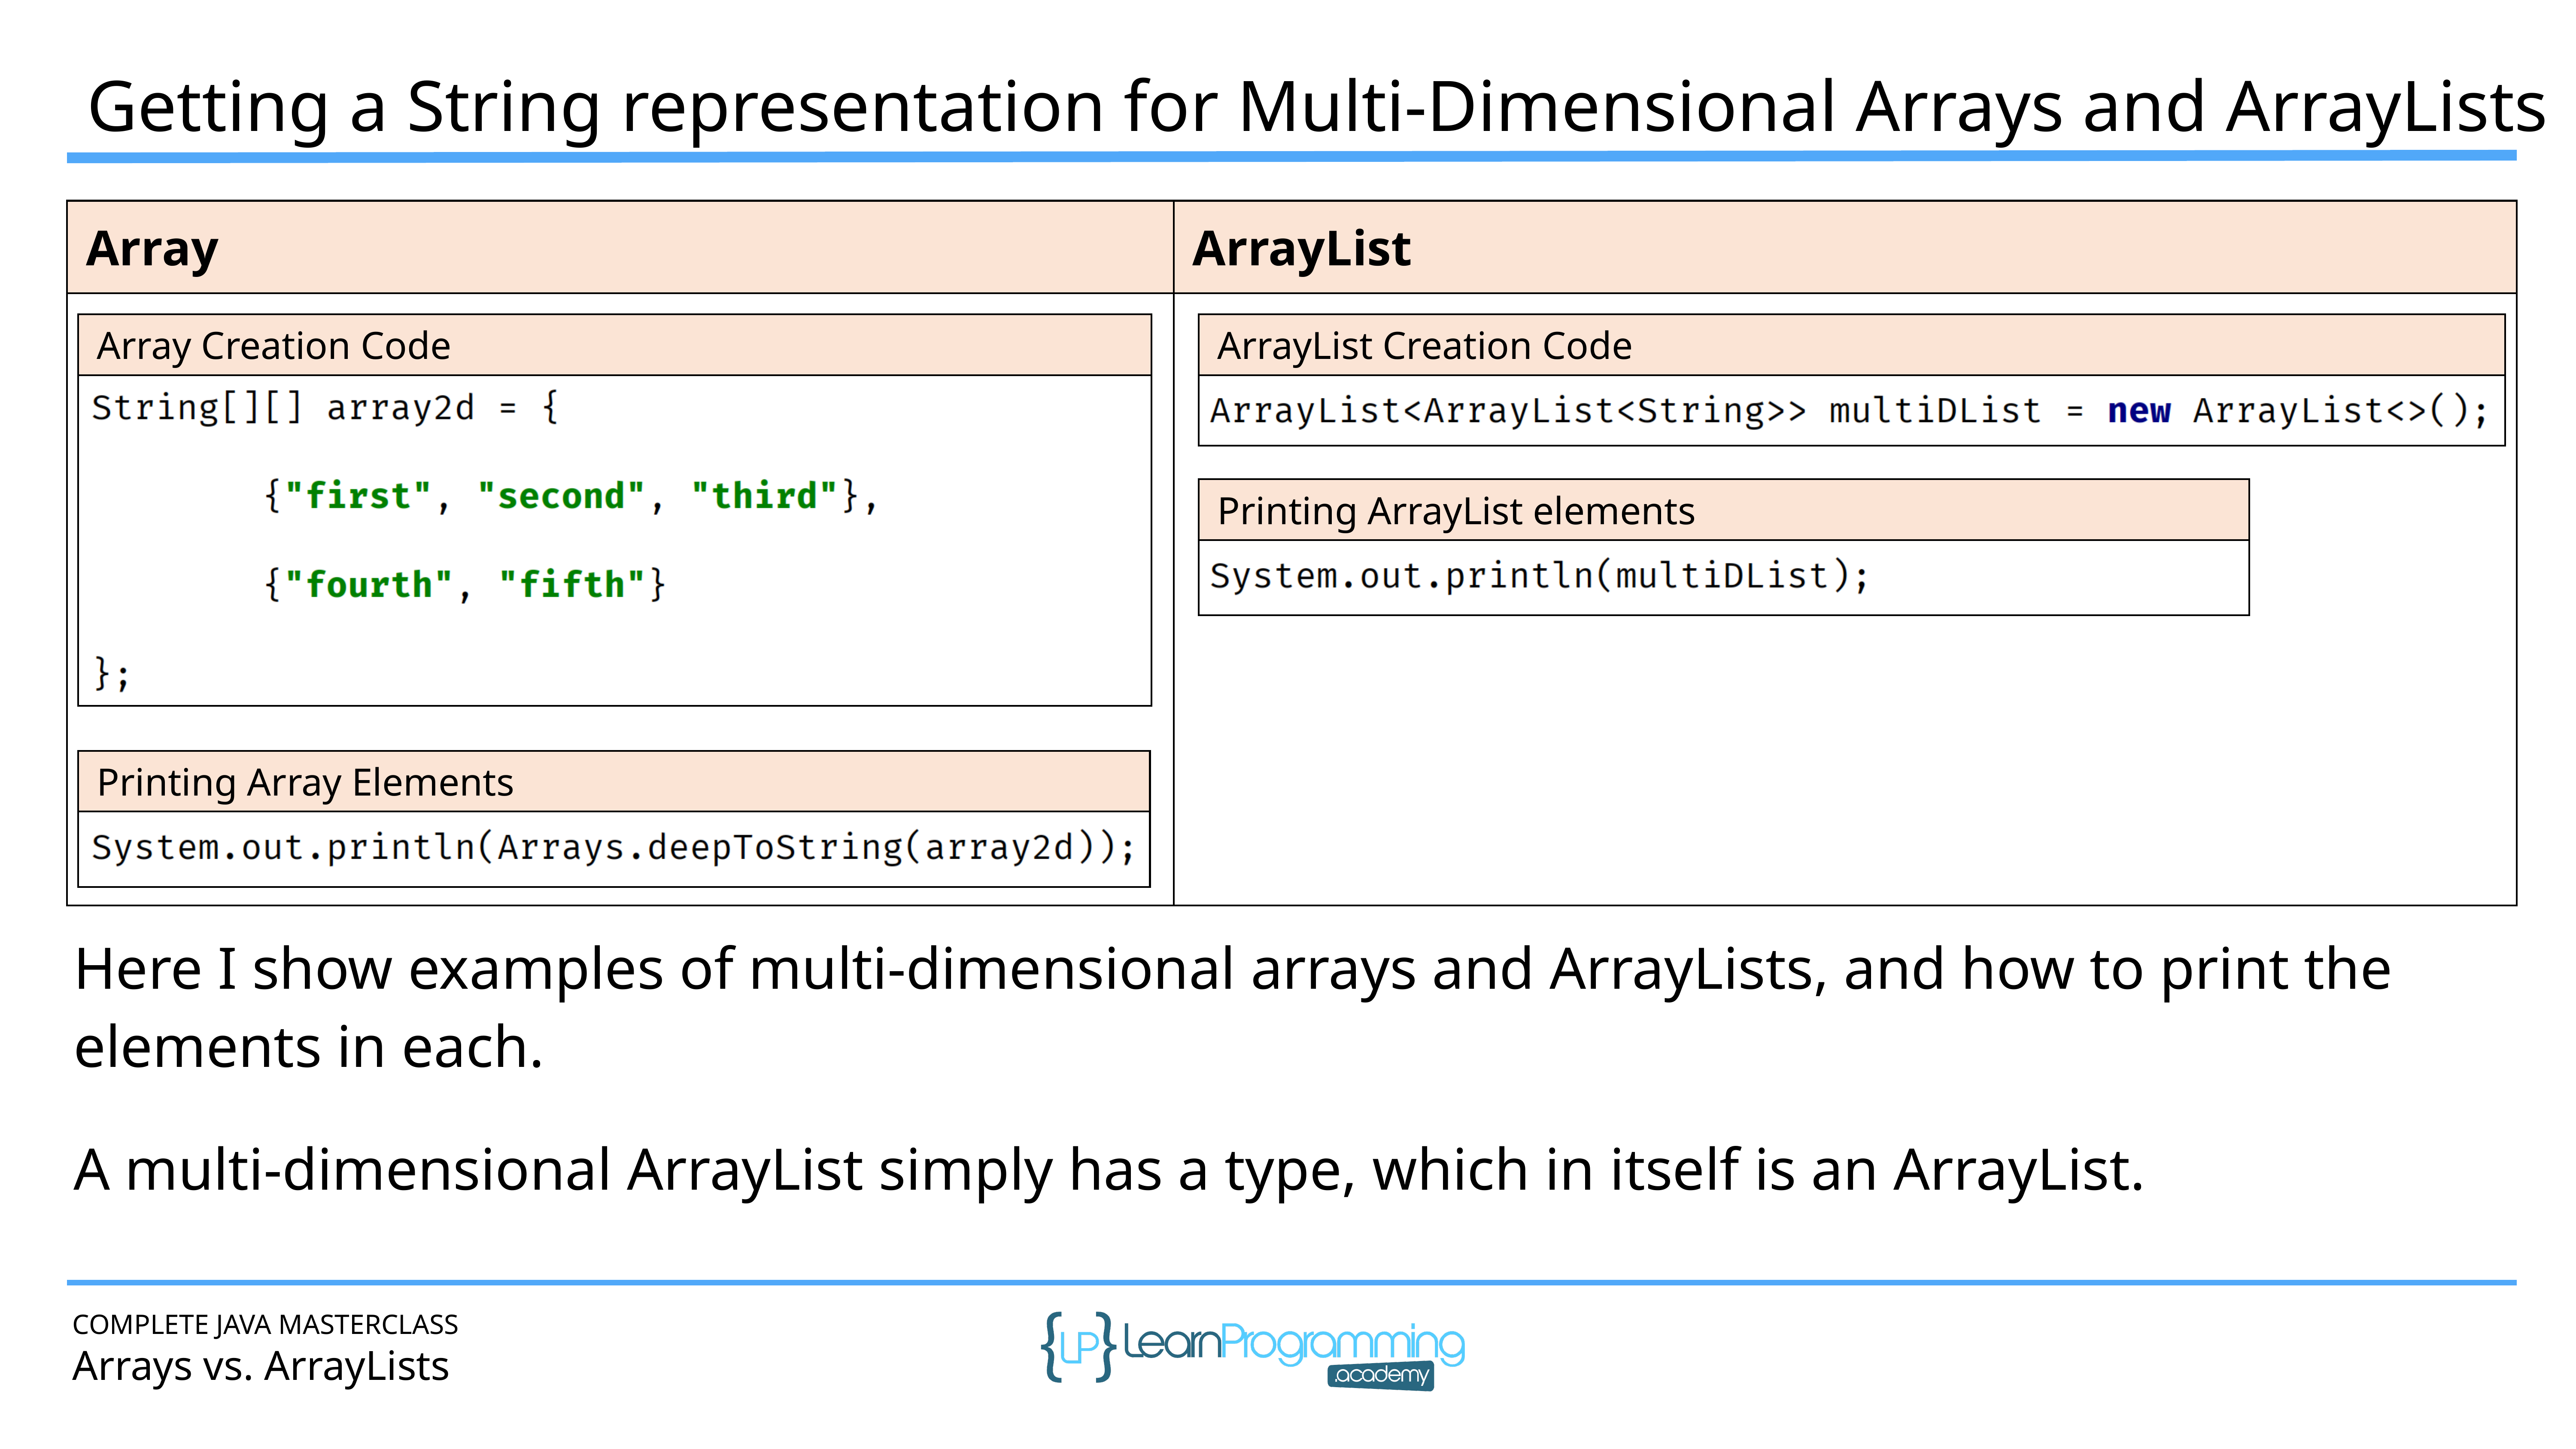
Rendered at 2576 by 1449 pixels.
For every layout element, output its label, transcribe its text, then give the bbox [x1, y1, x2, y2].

text_box COMPLETE JAVA MASTERCLASS Arrays vs. ArrayLists [67, 1302, 1030, 1394]
picture [90, 826, 1134, 870]
table_cell [68, 294, 1173, 905]
picture [90, 387, 880, 695]
table_cell [1200, 541, 2248, 614]
table_cell [79, 376, 1151, 705]
table_header Array Creation Code [79, 315, 1151, 374]
table_header Printing Array Elements [79, 752, 1149, 811]
picture [1032, 1302, 1477, 1400]
table_cell [1200, 376, 2504, 445]
text_box Here I show examples of multi-dimensional arrays and ArrayLists, and how to print the elements in each. A multi-dimensional ArrayList simply has a type, which in itself is an ArrayList. [67, 924, 2517, 1249]
table_header Array [68, 202, 1173, 292]
picture [1207, 387, 2486, 432]
table_cell [1175, 294, 2516, 905]
table_header Printing ArrayList elements [1200, 480, 2248, 539]
picture [1207, 554, 1870, 598]
table_header ArrayList [1175, 202, 2516, 292]
table_cell [79, 812, 1149, 886]
text_box Getting a String representation for Multi-Dimensional Arrays and ArrayLists [81, 56, 2555, 151]
table_header ArrayList Creation Code [1200, 315, 2504, 374]
